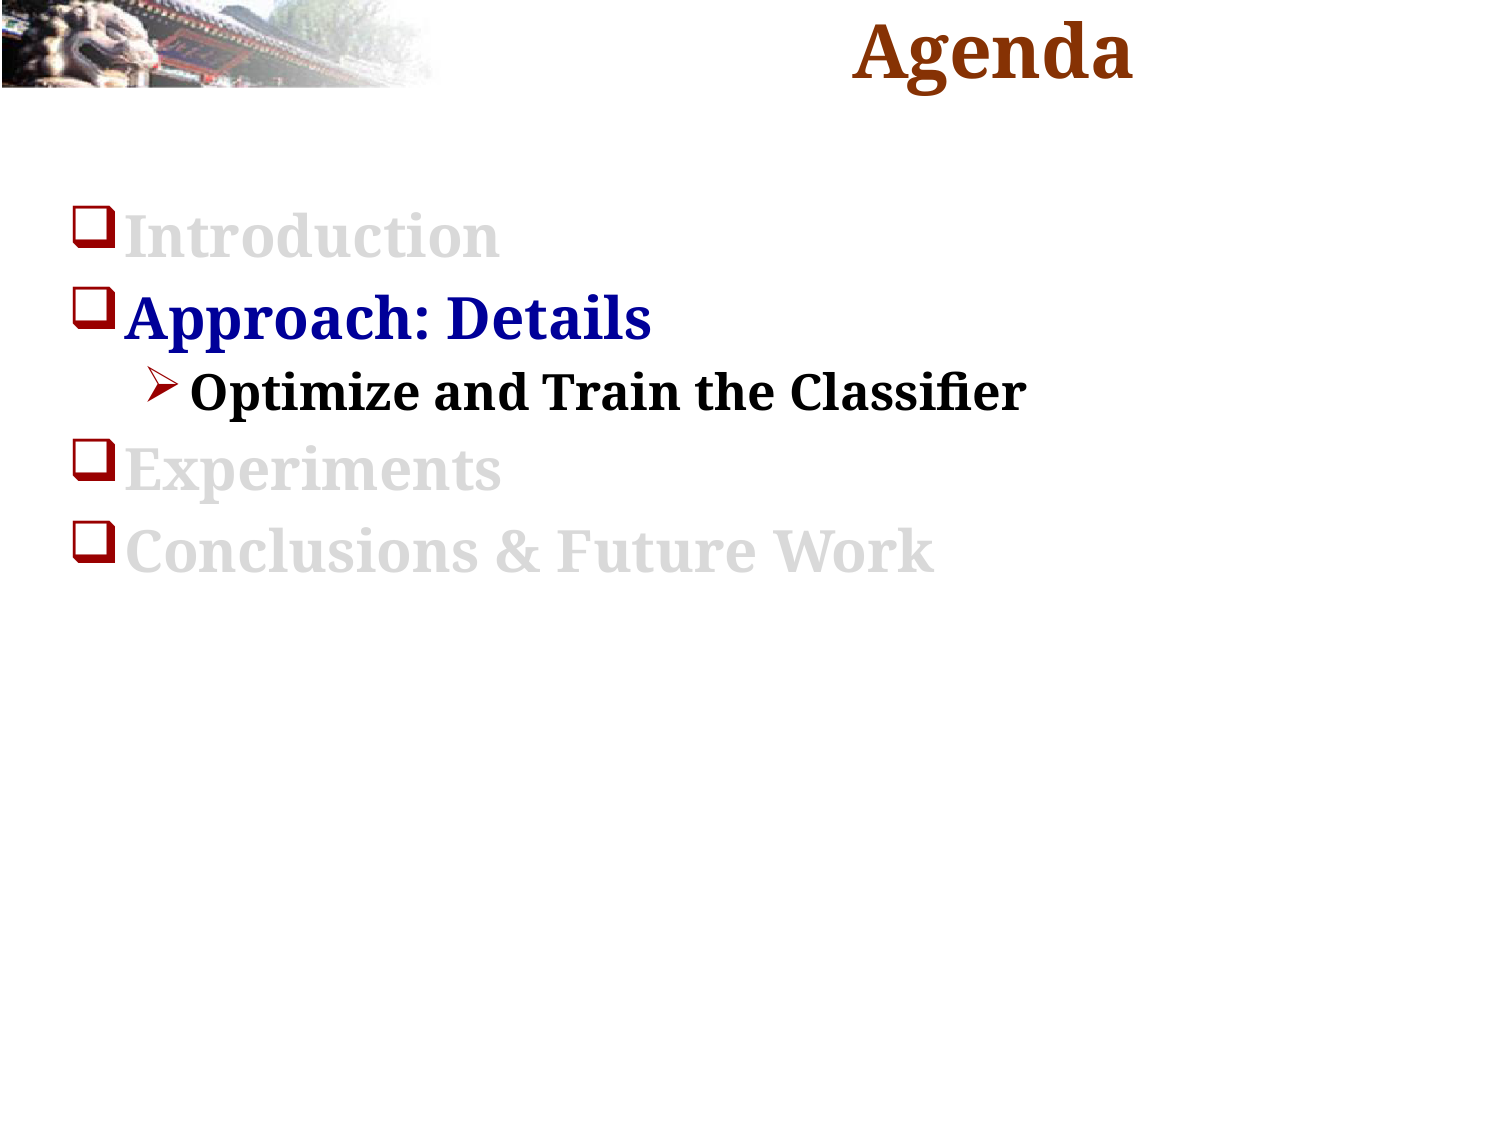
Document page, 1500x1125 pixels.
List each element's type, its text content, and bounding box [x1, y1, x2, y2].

picture [0, 0, 475, 88]
list Introduction Approach: Details Optimize and Train the Classifier Experiments Conclusions & Future Work [52, 191, 1478, 976]
title Agenda [837, 0, 1478, 102]
